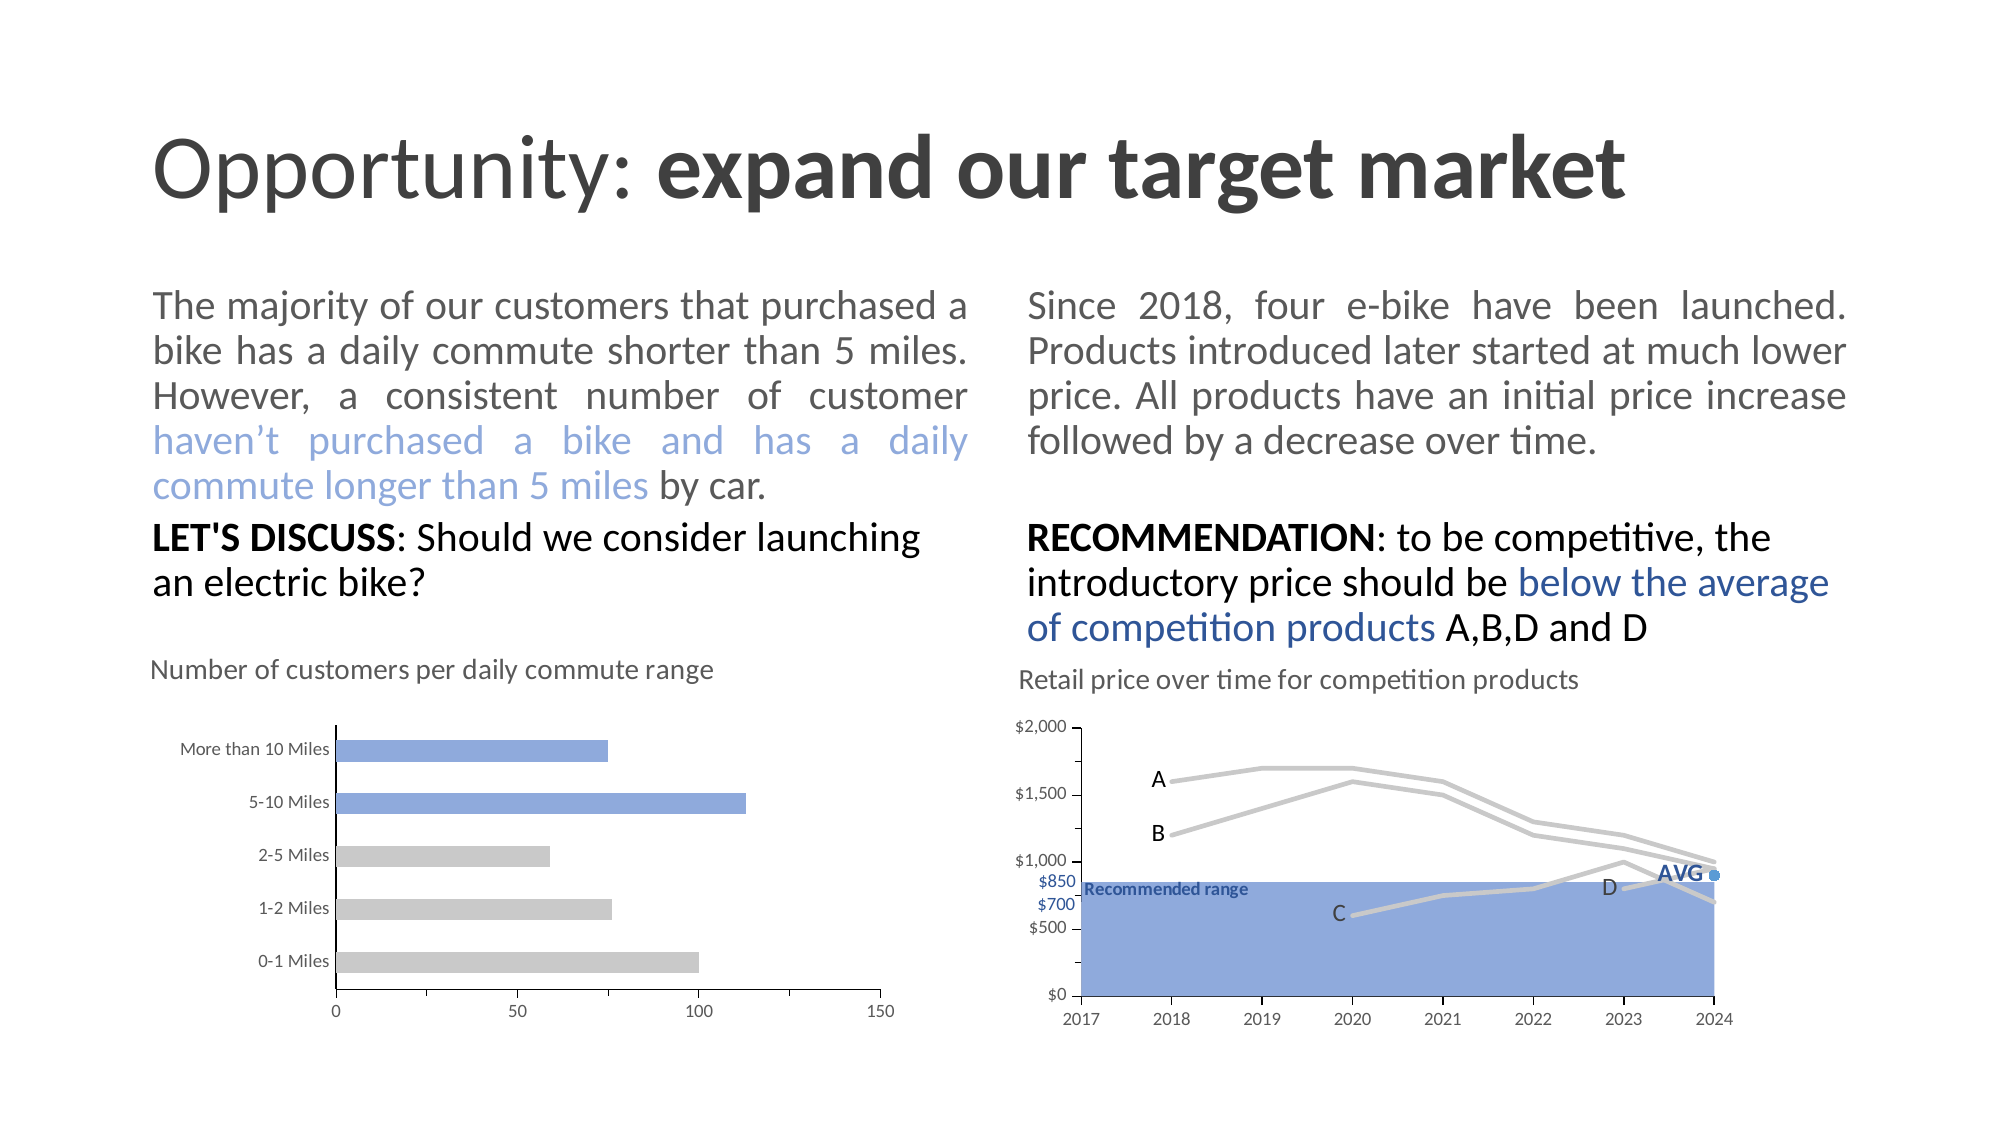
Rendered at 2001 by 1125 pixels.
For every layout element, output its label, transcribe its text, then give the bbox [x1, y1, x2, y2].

list RECOMMENDATION: to be competitive, the introductory price should be below the average of competition products A,B,D and D [1011, 507, 1863, 660]
list LET'S DISCUSS: Should we consider launching an electric bike? [137, 507, 984, 617]
chart [137, 647, 1749, 1038]
list Since 2018, four e-bike have been launched. Products introduced later started at much lower price. All products have an initial price increase followed by a decrease over time. [1012, 275, 1863, 476]
title Opportunity: expand our target market [137, 59, 1863, 278]
list The majority of our customers that purchased a bike has a daily commute shorter than 5 miles. However, a consistent number of customer haven’t purchased a bike and has a daily commute longer than 5 miles by car. [137, 275, 984, 507]
